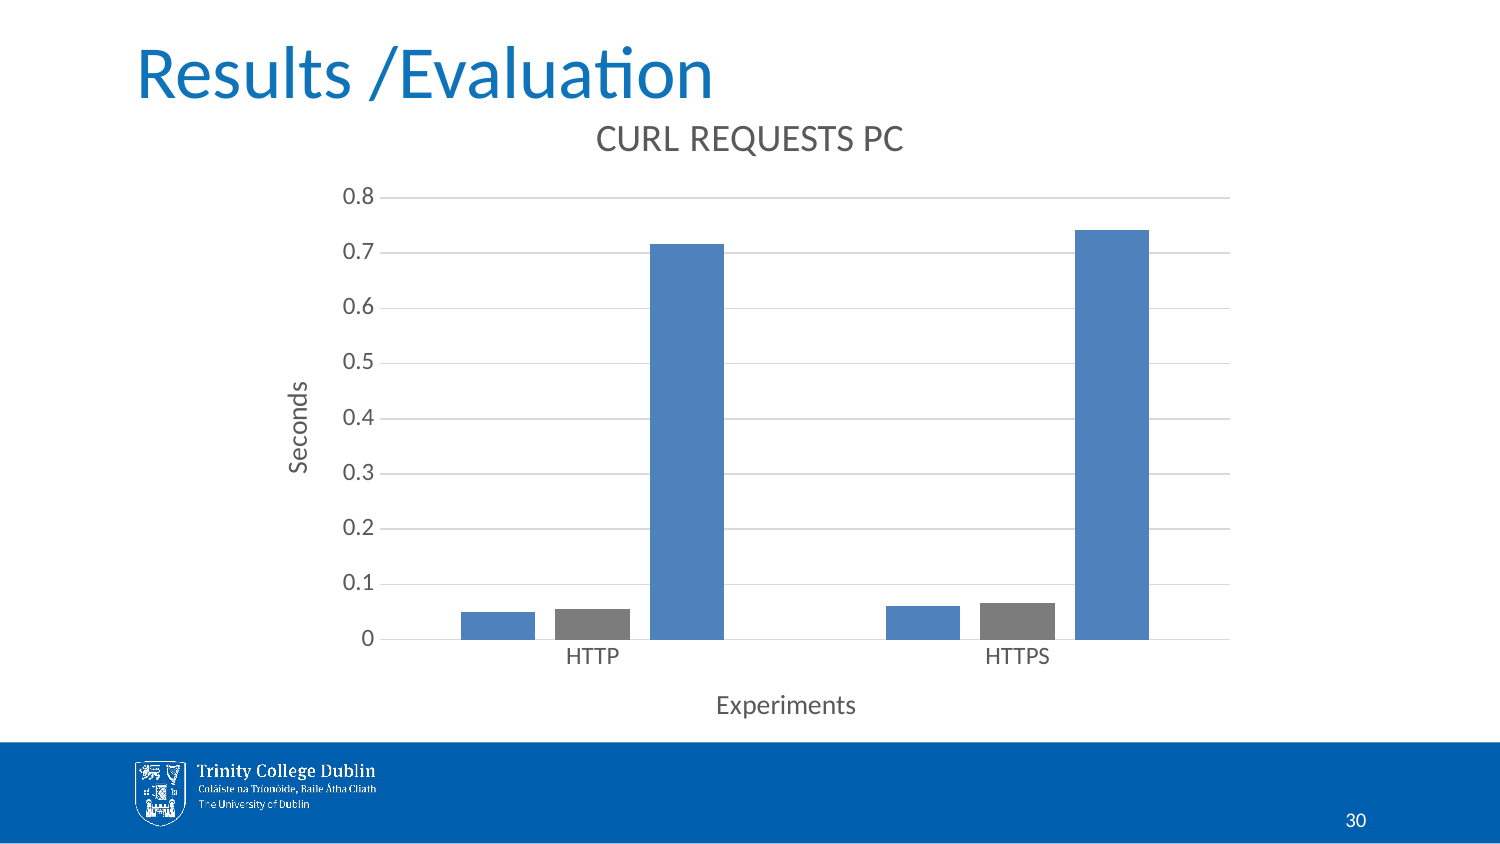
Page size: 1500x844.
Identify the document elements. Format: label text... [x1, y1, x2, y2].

title Results /Evaluation [135, 44, 1367, 114]
picture [134, 760, 377, 827]
slide_number 30 [1318, 800, 1367, 833]
chart [249, 88, 1251, 756]
